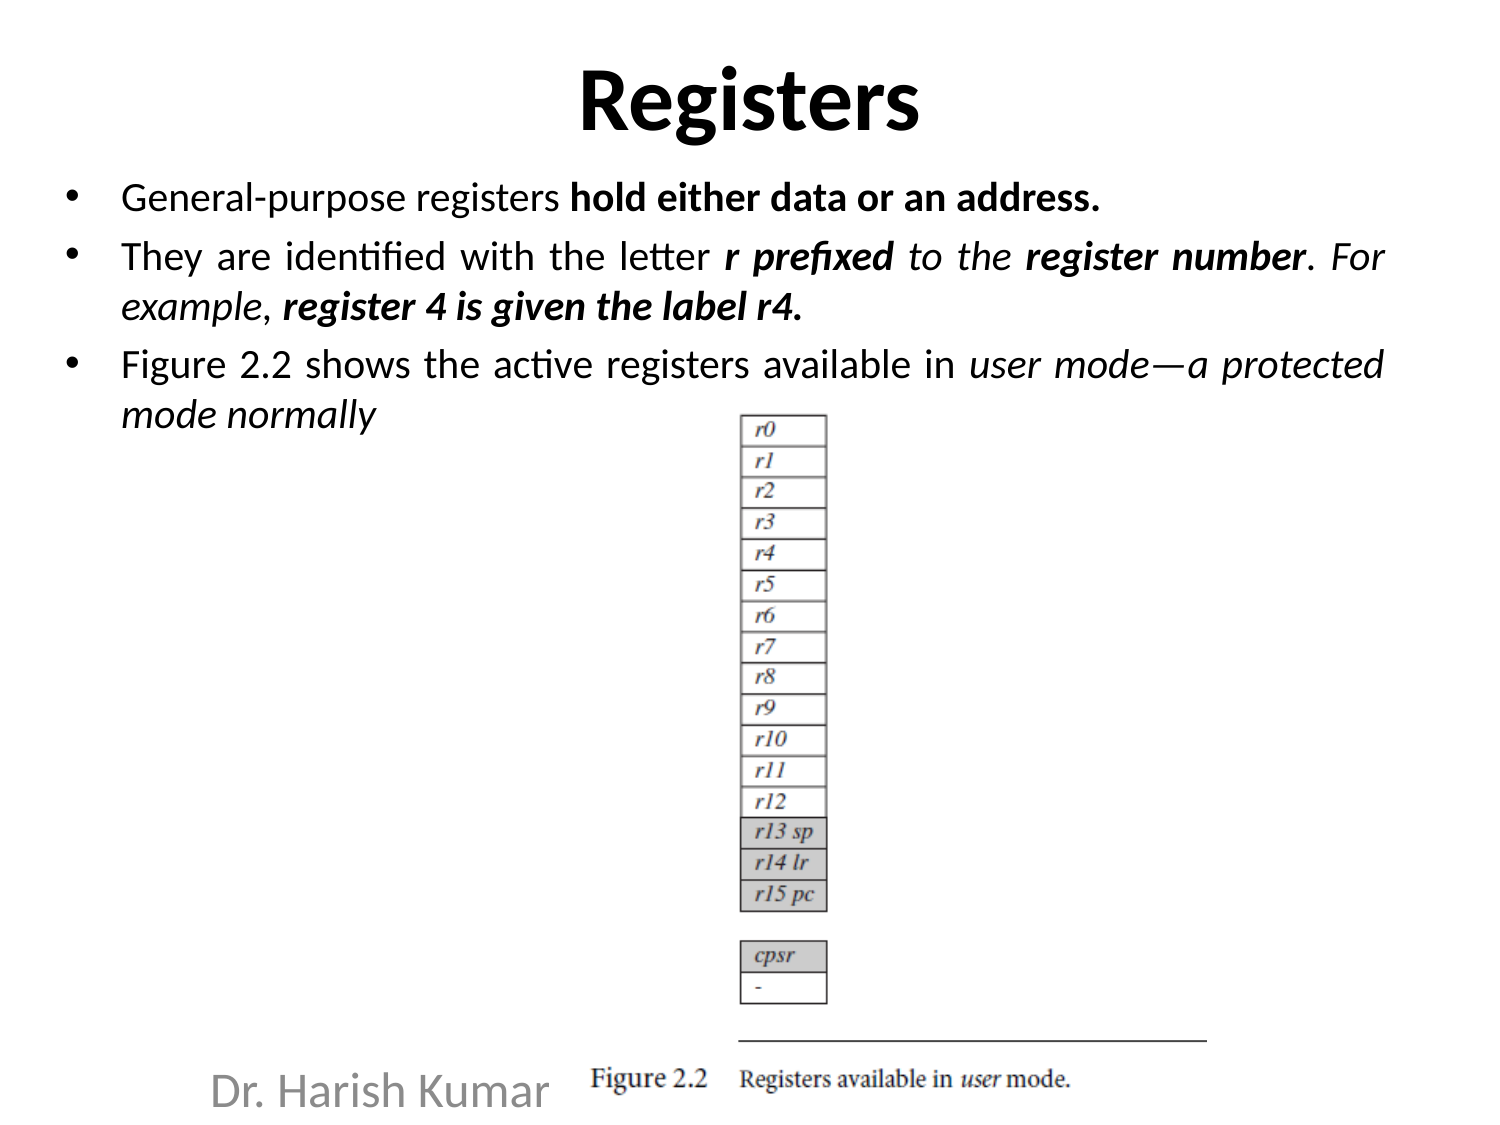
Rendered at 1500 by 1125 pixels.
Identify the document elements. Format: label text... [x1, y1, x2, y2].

list General-purpose registers hold either data or an address. They are identified with the letter r prefixed to the register number. For example, register 4 is given the label r4. Figure 2.2 shows the active registers available in user mode—a protected mode normally [50, 162, 1400, 905]
title Registers [75, 0, 1425, 188]
picture [549, 398, 1207, 1125]
